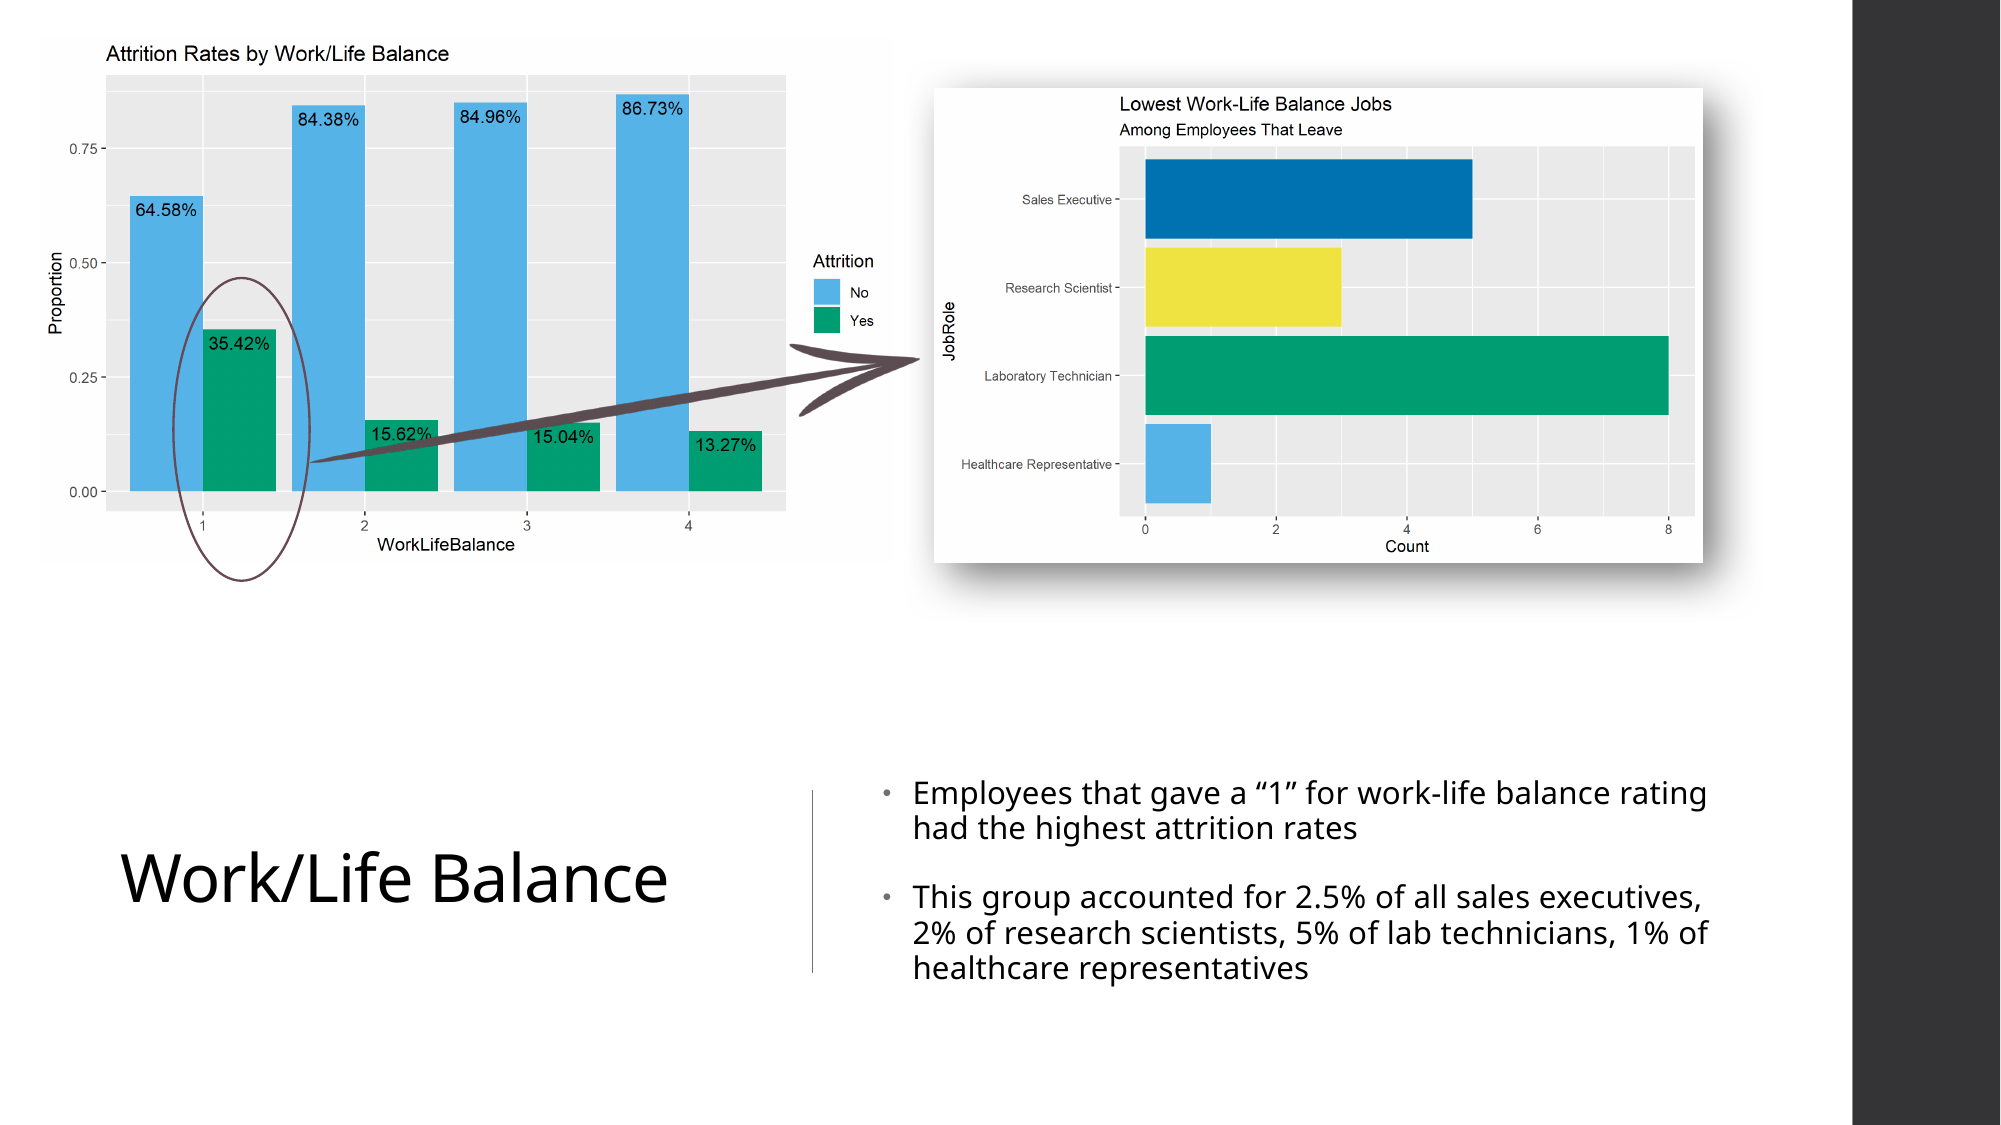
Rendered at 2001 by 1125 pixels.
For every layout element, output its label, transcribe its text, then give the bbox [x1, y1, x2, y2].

picture [39, 36, 924, 563]
text_box [215, 571, 268, 582]
text_box [1854, 0, 2000, 1125]
text_box [0, 0, 1854, 1125]
title Work/Life Balance [105, 748, 764, 1014]
picture [934, 88, 1703, 563]
list Employees that gave a “1” for work-life balance rating had the highest attrition rates This group accounted for 2.5% of all sales executives, 2% of research scientists, 5% of lab technicians, 1% of healthcare representatives [867, 748, 1747, 1014]
